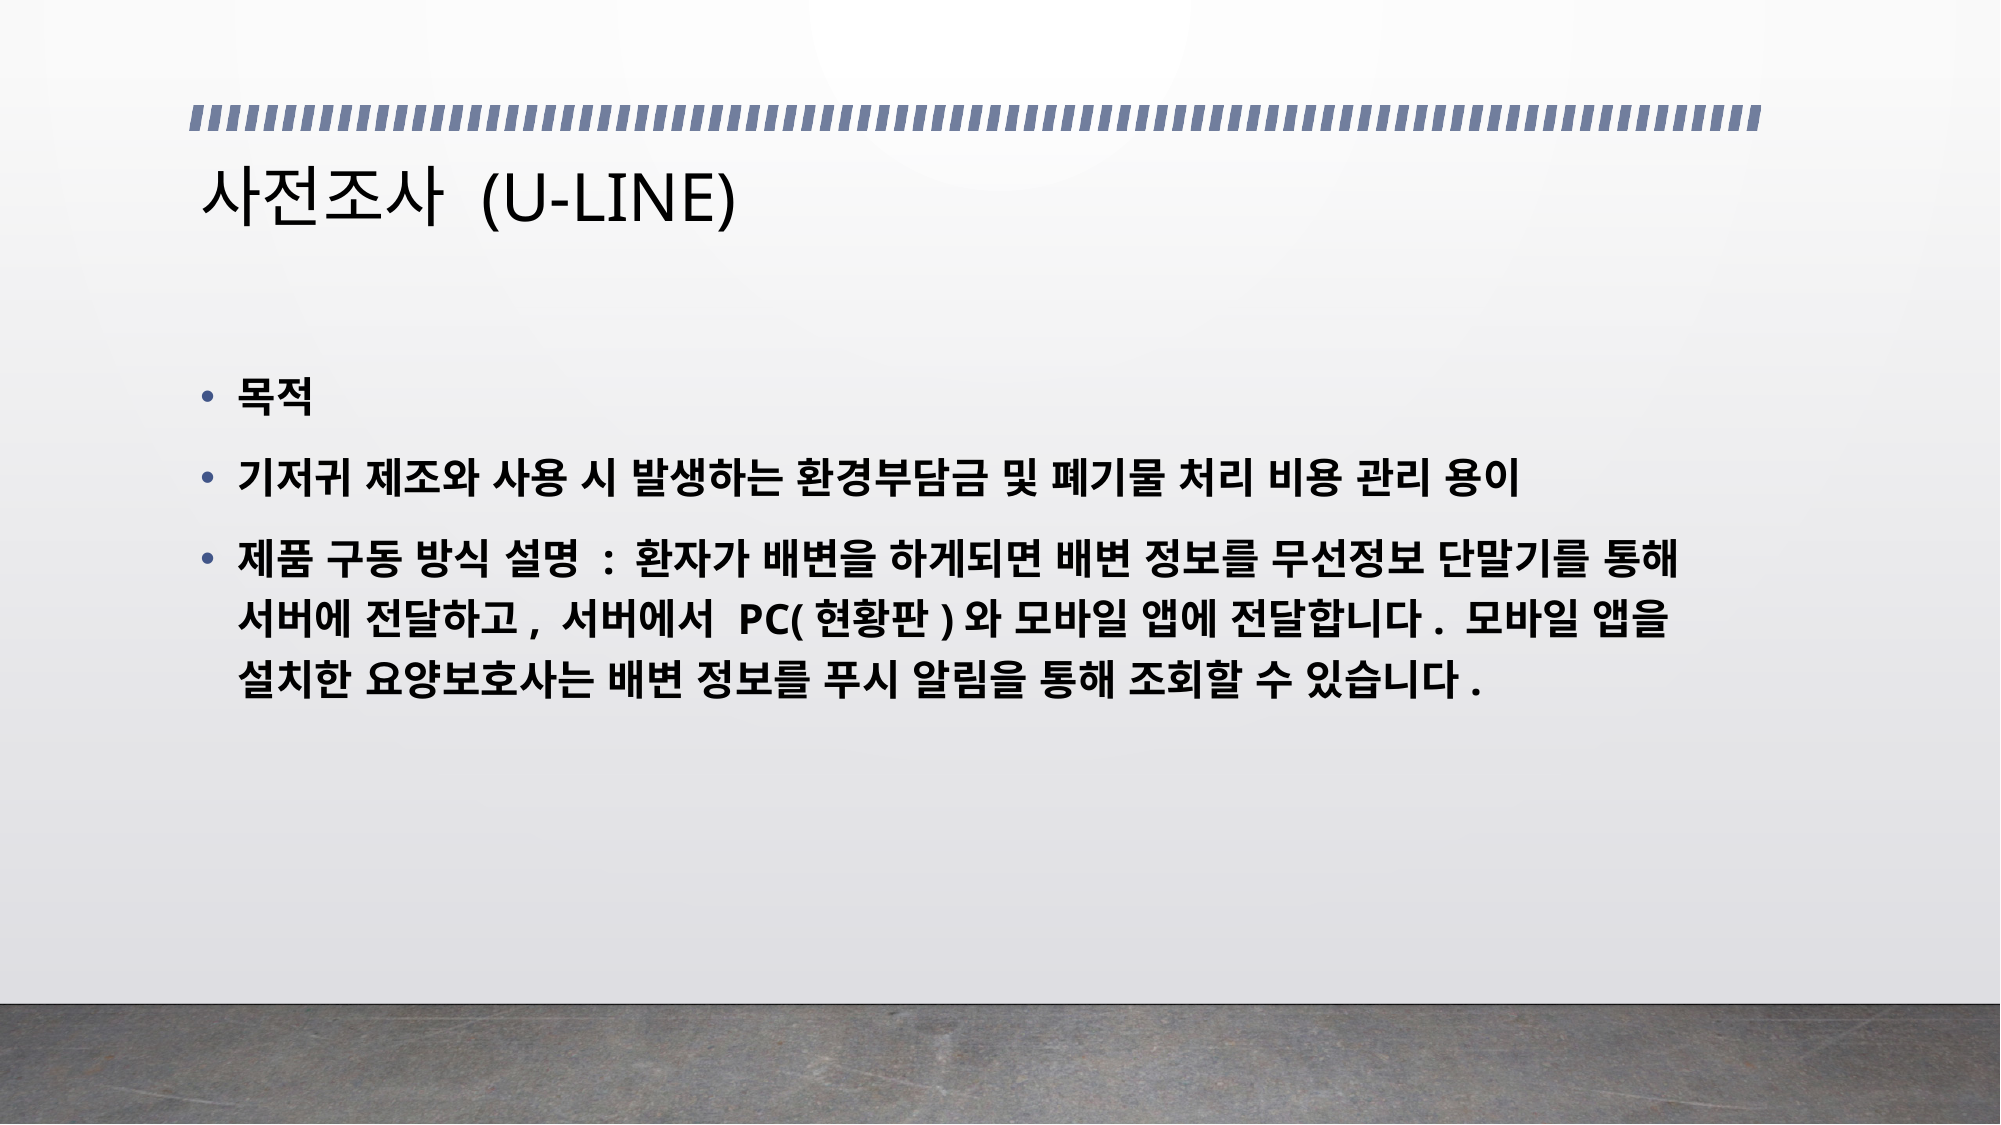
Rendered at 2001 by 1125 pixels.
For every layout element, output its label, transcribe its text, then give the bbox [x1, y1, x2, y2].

title 사전조사 (U-LINE) [185, 156, 1761, 282]
list 목적 기저귀 제조와 사용 시 발생하는 환경부담금 및 폐기물 처리 비용 관리 용이 제품 구동 방식 설명 : 환자가 배변을 하게되면 배변 정보를 무선정보 단말기를 통해 서버에 전달하고, 서버에서 pc(현황판)와 모바일 앱에 전달합니다. 모바일 앱을 설치한 요양보호사는 배변 정보를 푸시 알림을 통해 조회할 수 있습니다. [185, 282, 1761, 824]
picture [0, 1004, 2000, 1124]
